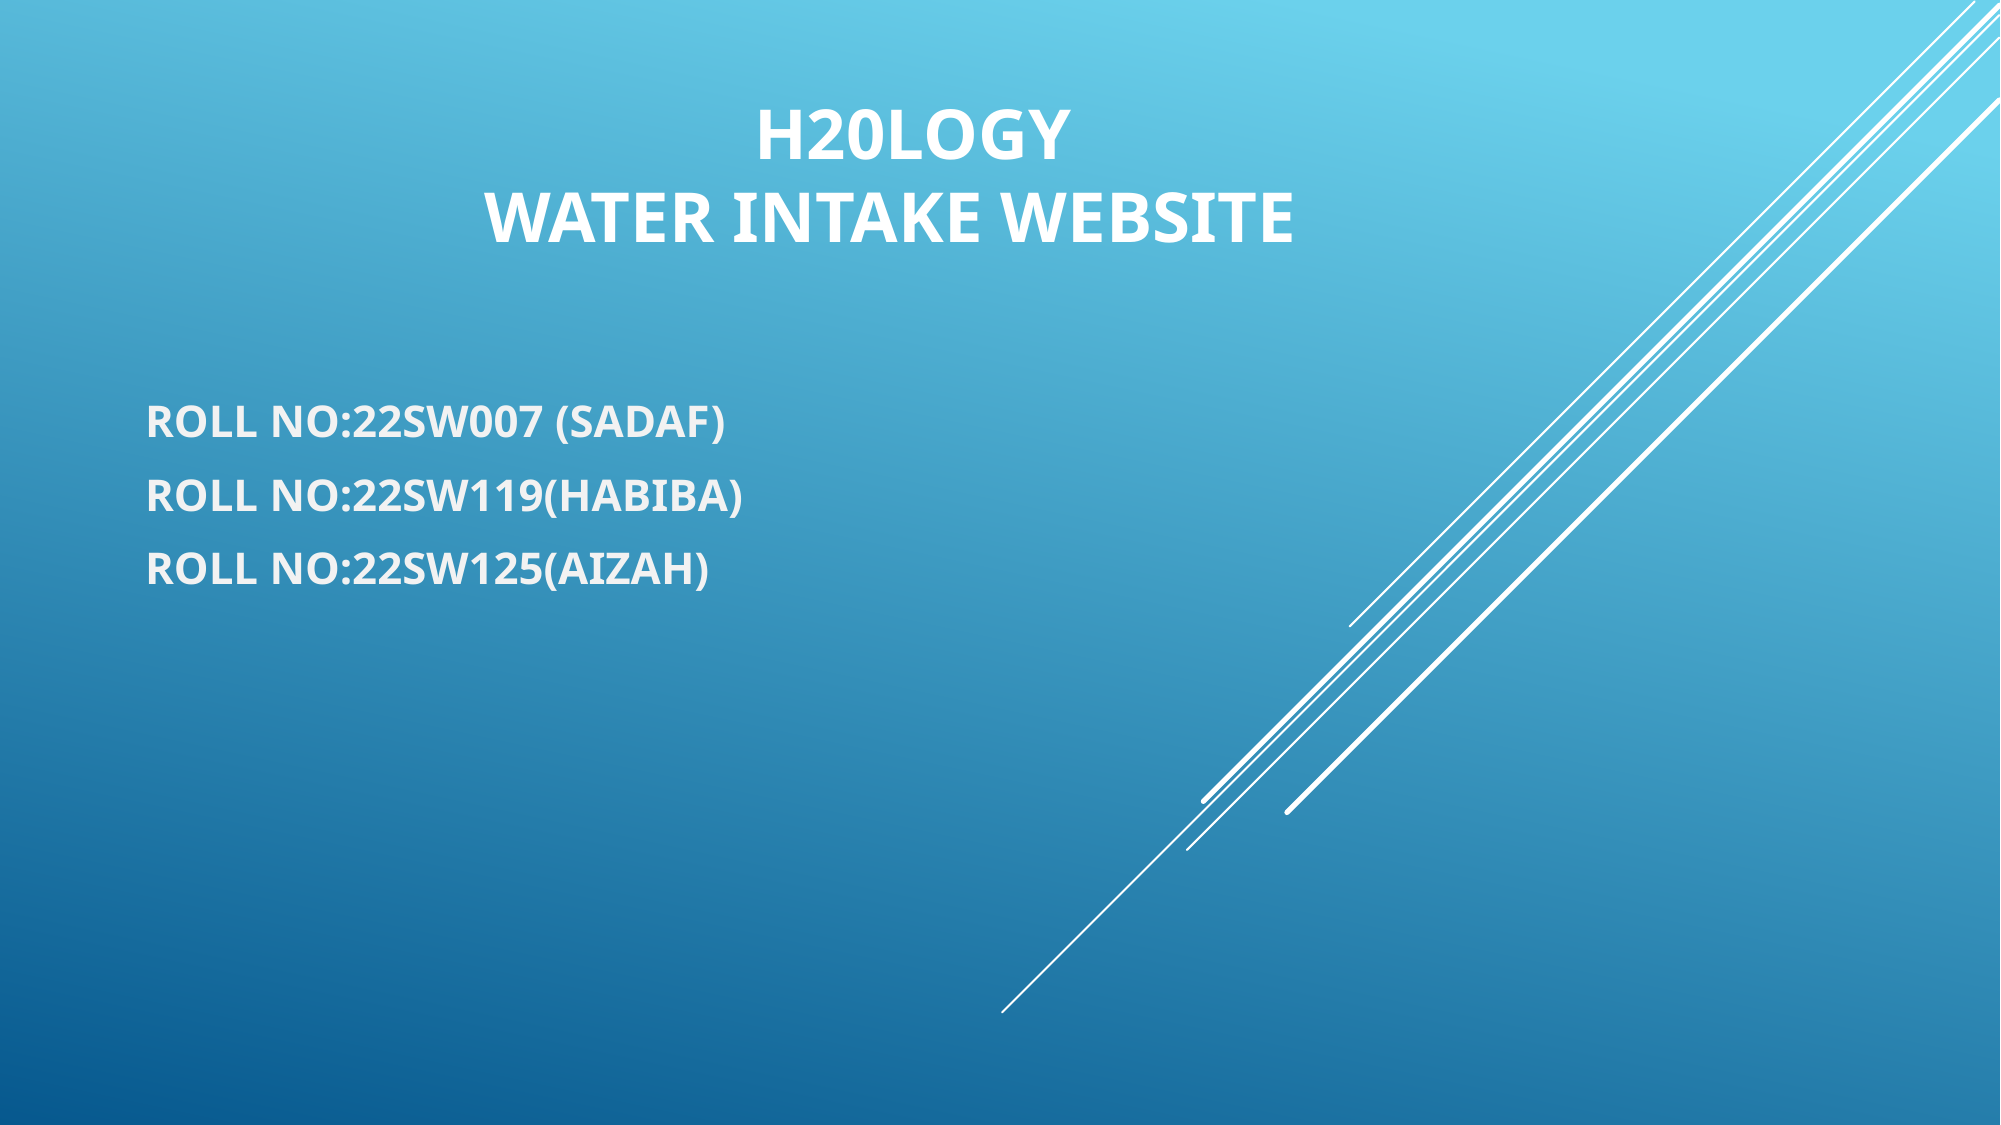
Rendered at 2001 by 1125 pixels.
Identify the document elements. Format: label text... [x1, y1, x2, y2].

subtitle ROLL NO:22SW007 (SADAF) ROLL NO:22SW119(HABIBA) ROLL NO:22SW125(AIZAH) [130, 386, 1181, 706]
title H20logy water intake website [469, 82, 1782, 264]
